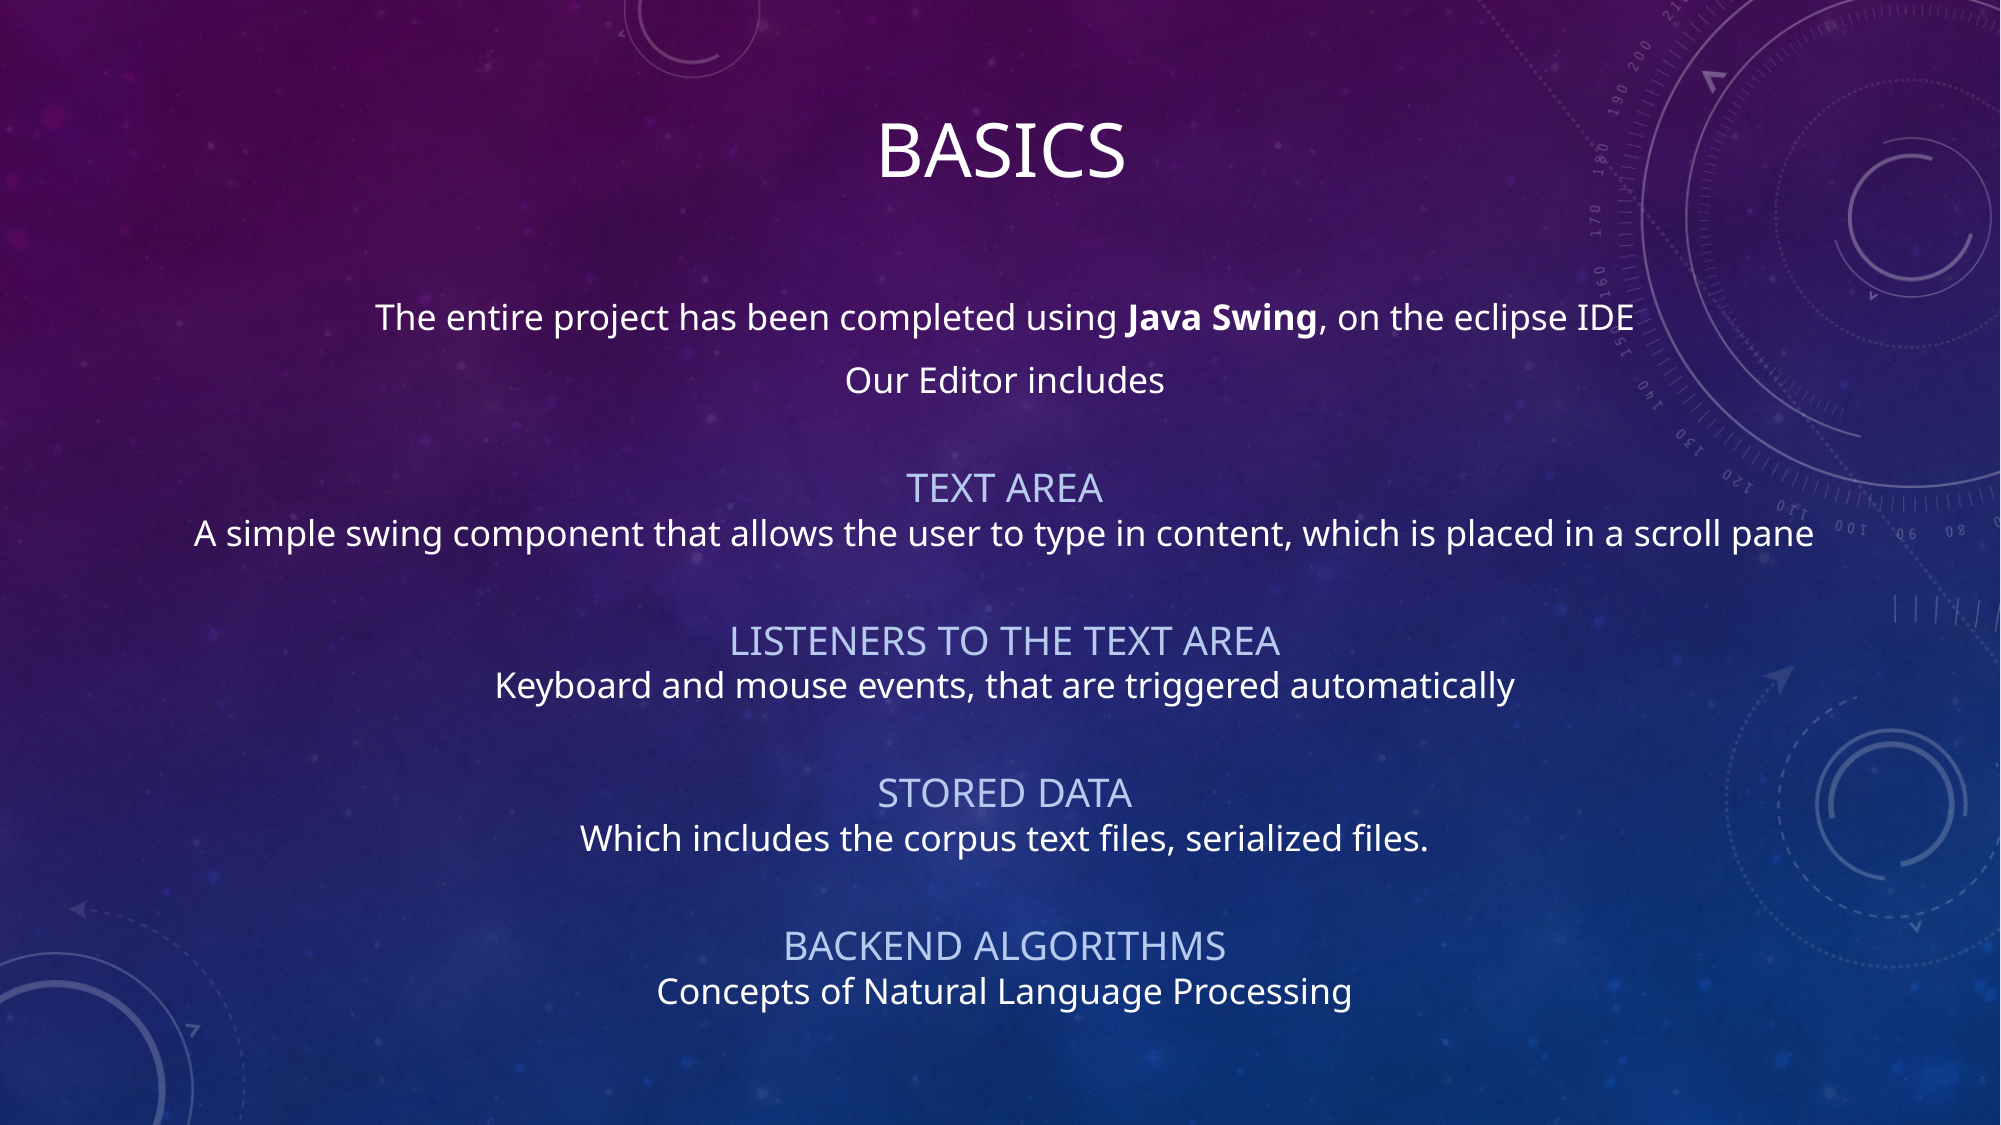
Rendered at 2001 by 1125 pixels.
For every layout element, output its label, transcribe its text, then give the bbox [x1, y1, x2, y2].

title BASICS [170, 27, 1833, 267]
list The entire project has been completed using Java Swing, on the eclipse IDE Our Editor includes TEXT AREA A simple swing component that allows the user to type in content, which is placed in a scroll pane LISTENERS TO THE TEXT AREA Keyboard and mouse events, that are triggered automatically STORED DATA Which includes the corpus text files, serialized files. BACKEND ALGORITHMS Concepts of Natural Language Processing [177, 266, 1833, 1041]
picture [0, 0, 2001, 1125]
